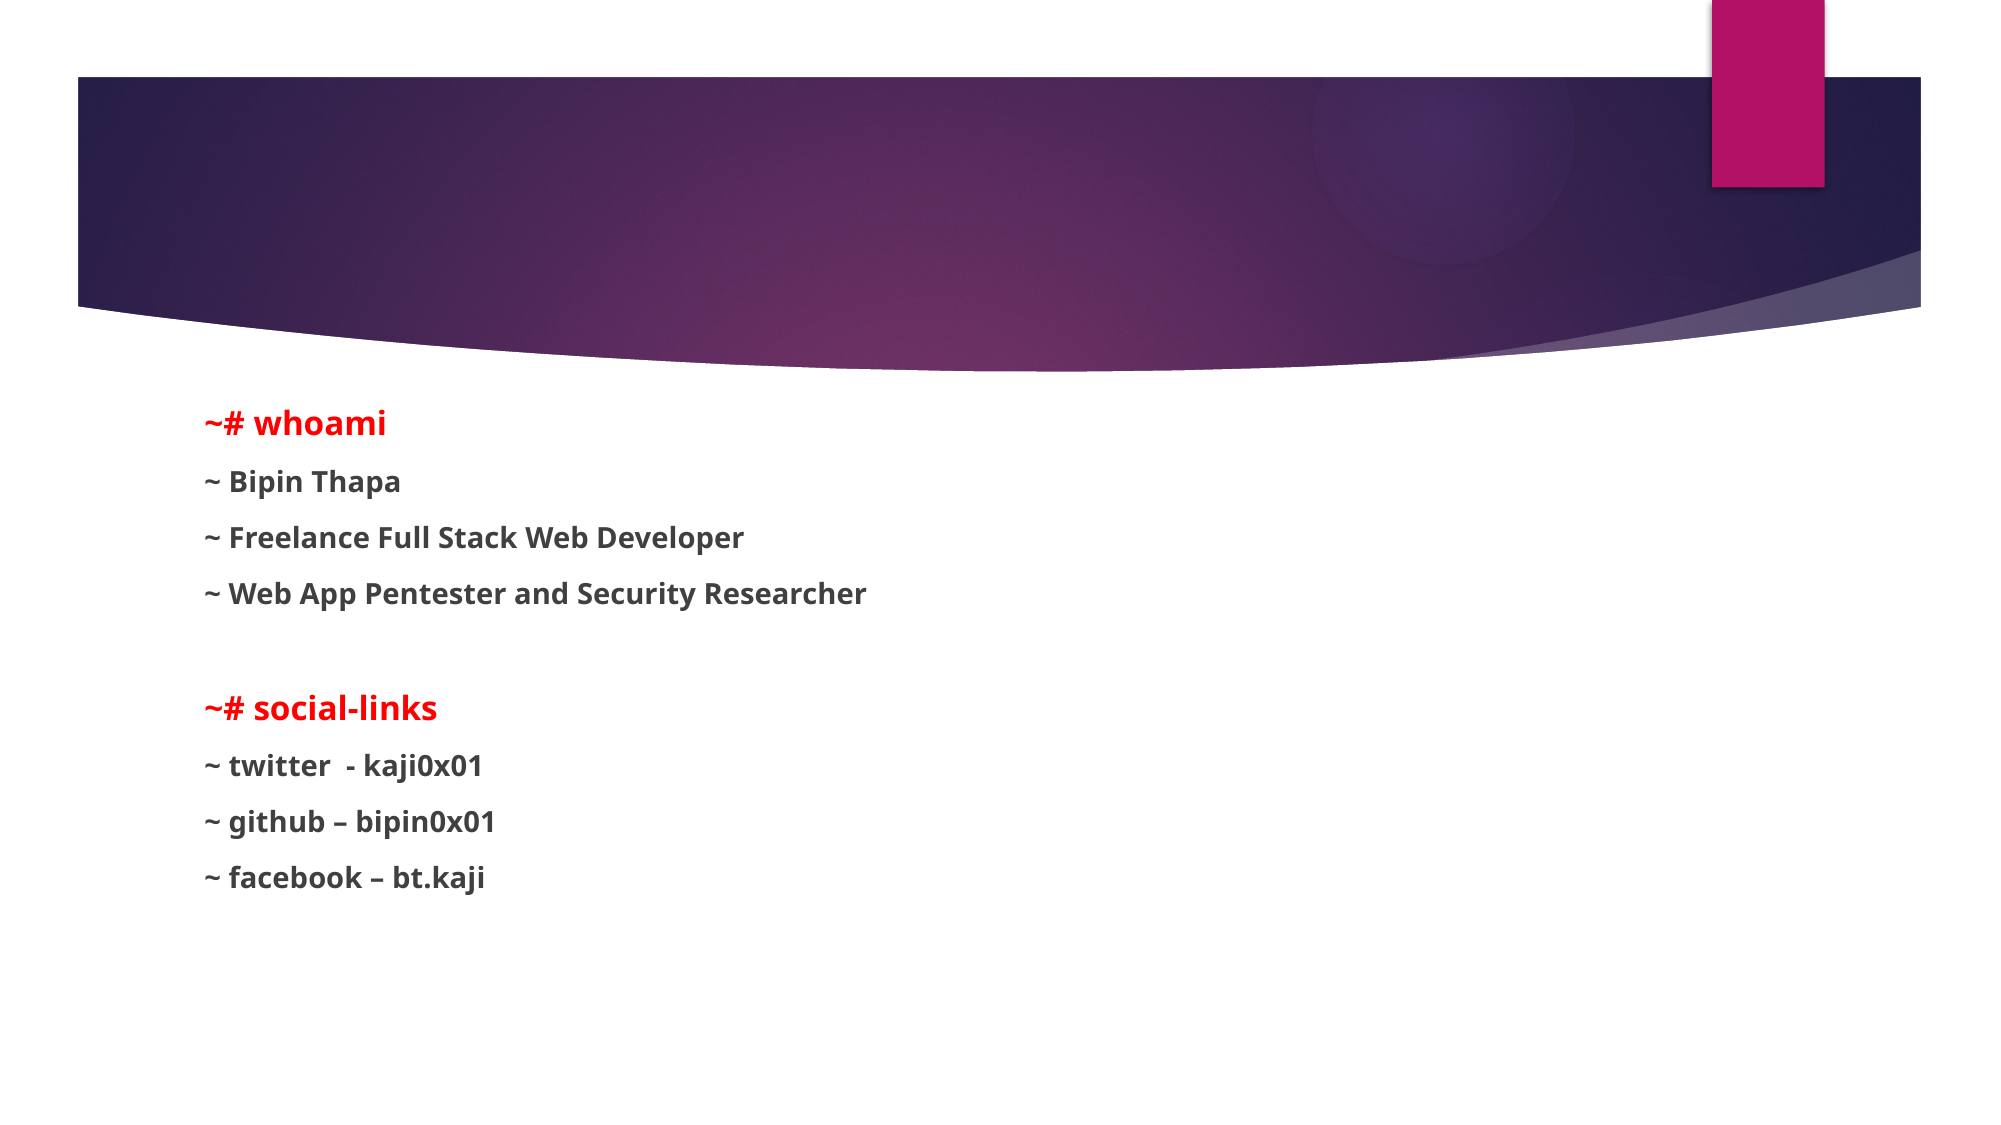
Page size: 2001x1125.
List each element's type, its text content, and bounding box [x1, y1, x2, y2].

list ~# whoami ~ Bipin Thapa ~ Freelance Full Stack Web Developer ~ Web App Pentester and Security Researcher ~# social-links ~ twitter - kaji0x01 ~ github – bipin0x01 ~ facebook – bt.kaji [189, 395, 1638, 988]
